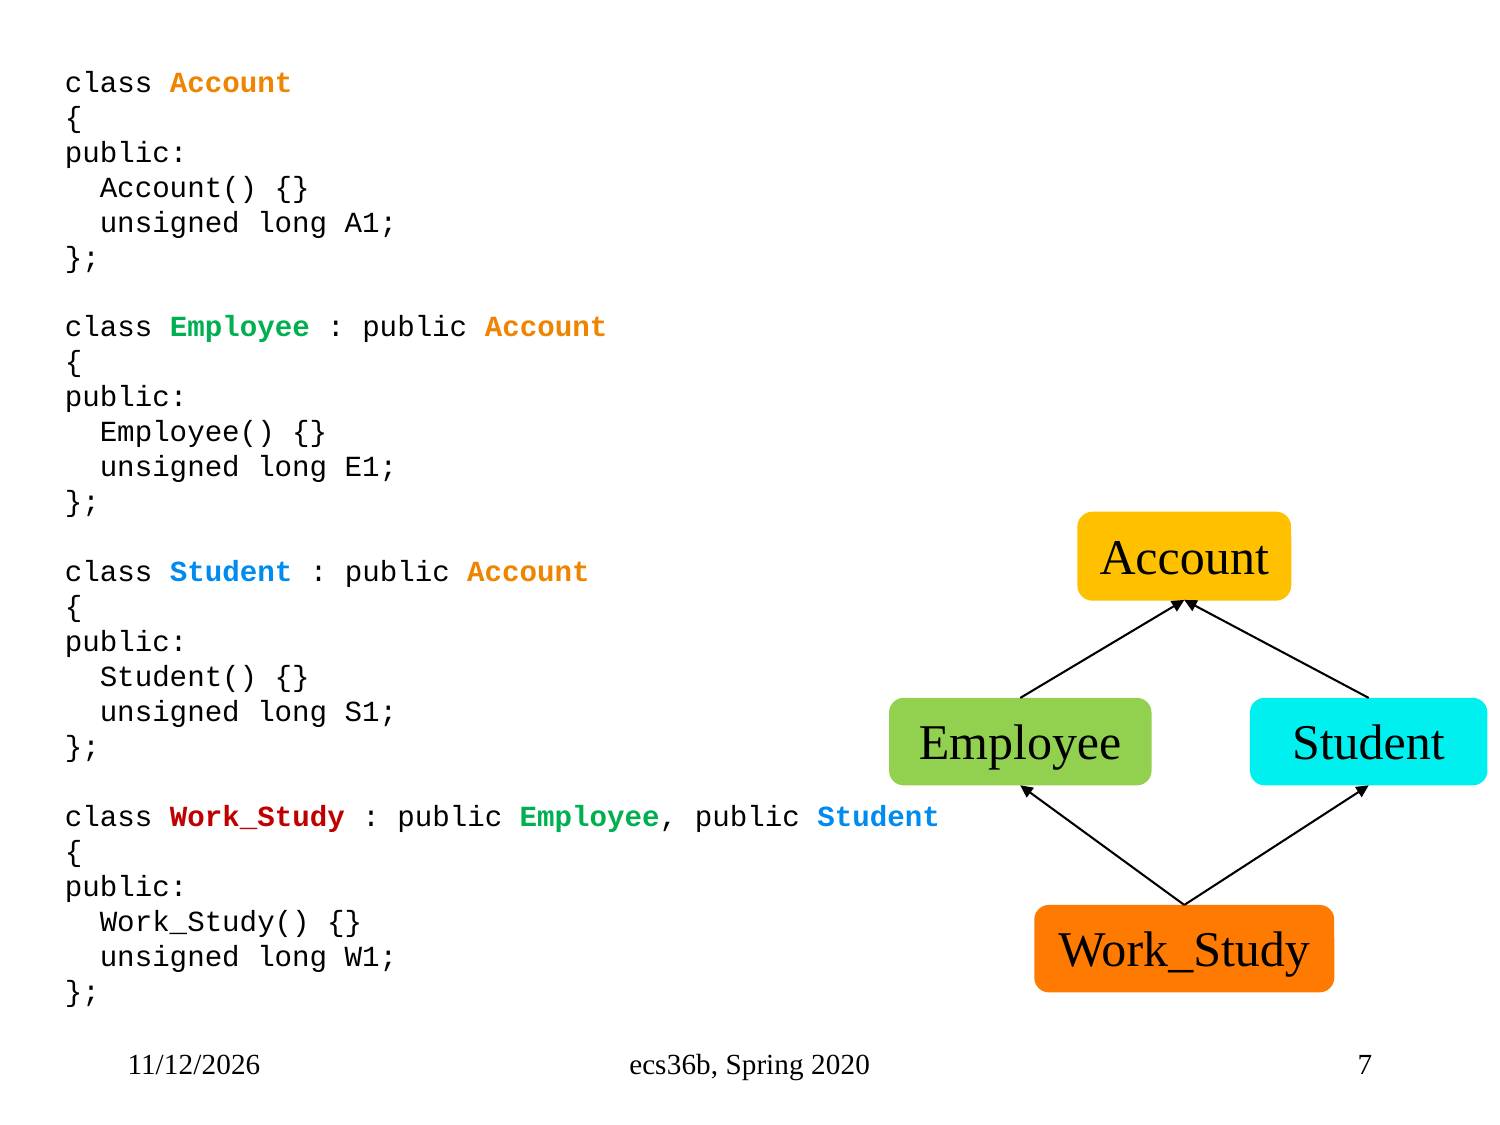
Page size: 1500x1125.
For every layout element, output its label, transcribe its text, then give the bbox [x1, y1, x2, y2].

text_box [1184, 785, 1369, 906]
text_box Student [1249, 697, 1488, 786]
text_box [1019, 785, 1181, 906]
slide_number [112, 1024, 426, 1101]
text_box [1019, 599, 1182, 699]
text_box Employee [889, 697, 1152, 786]
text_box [1184, 599, 1369, 699]
slide_number 7 [1074, 1024, 1388, 1101]
text_box Work_Study [1034, 913, 1335, 993]
text_box Account [1078, 512, 1291, 598]
text_box class Account { public: Account() {} unsigned long A1; }; class Employee : public Account { public: Employee() {} unsigned long E1; }; class Student : public Account { public: Student() {} unsigned long S1; }; class Work_Study : public Employee, public Student { public: Work_Study() {} unsigned long W1; }; [49, 55, 1388, 1015]
footer ecs36b, Spring 2020 [512, 1024, 988, 1101]
